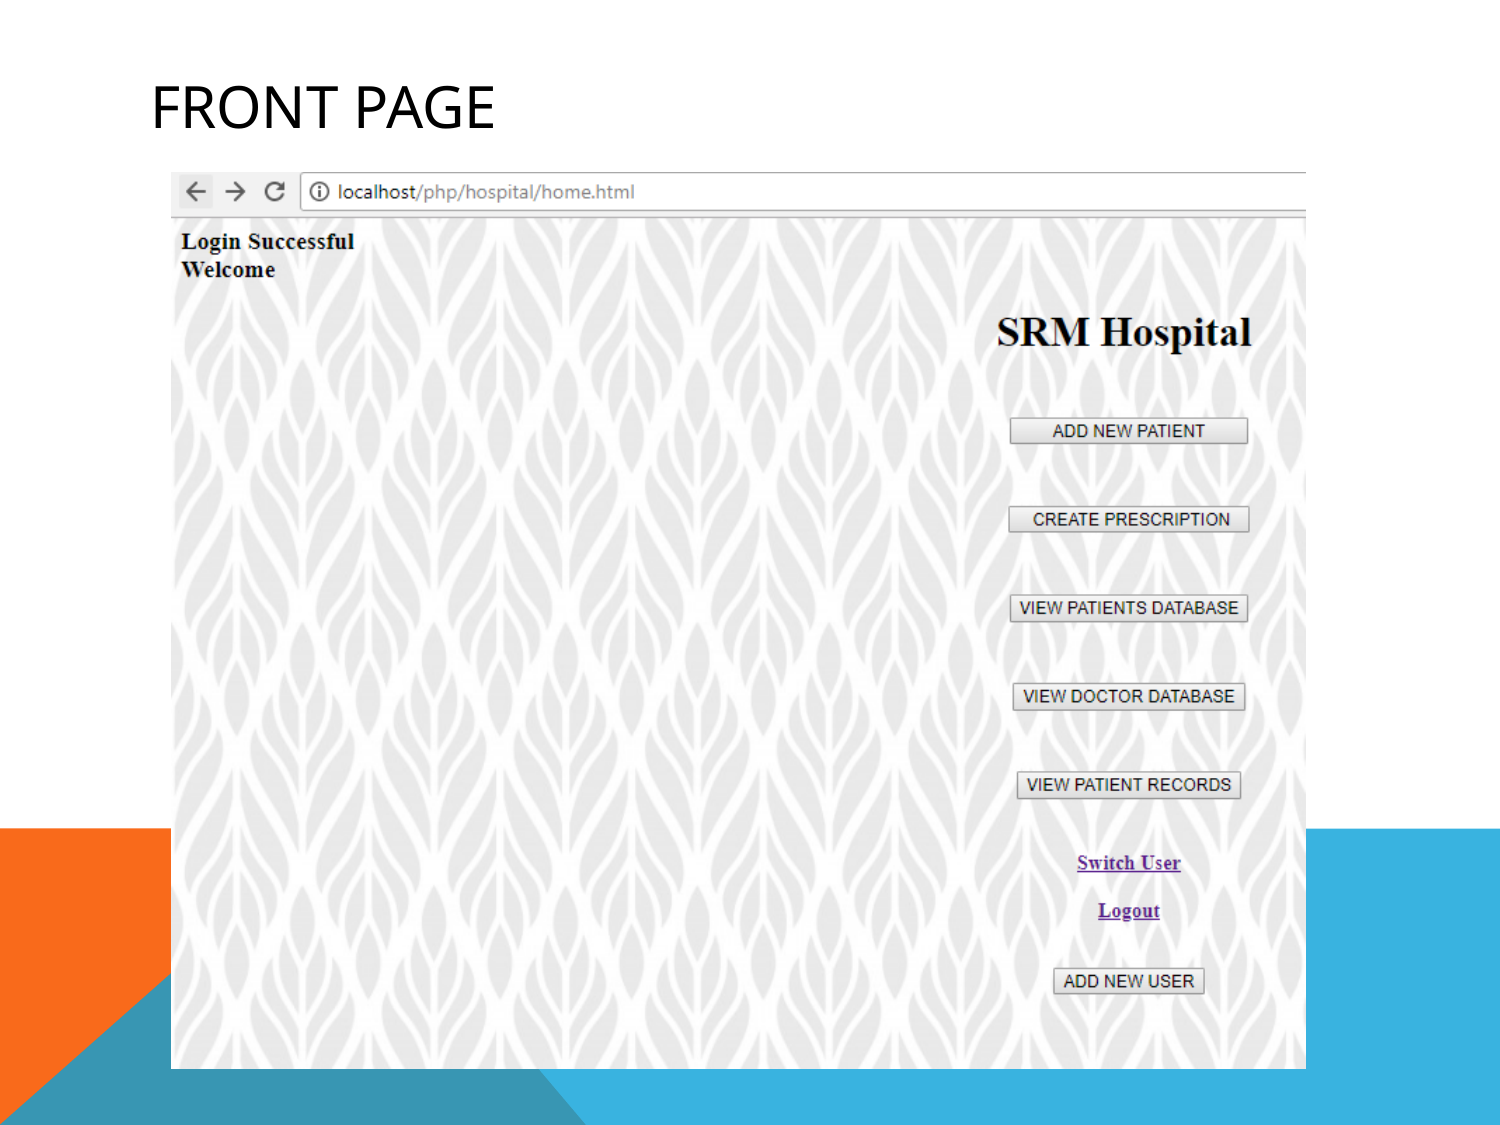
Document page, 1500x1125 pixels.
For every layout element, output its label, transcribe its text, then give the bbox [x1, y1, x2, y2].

title Front page [135, 60, 1369, 150]
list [170, 172, 1306, 1069]
